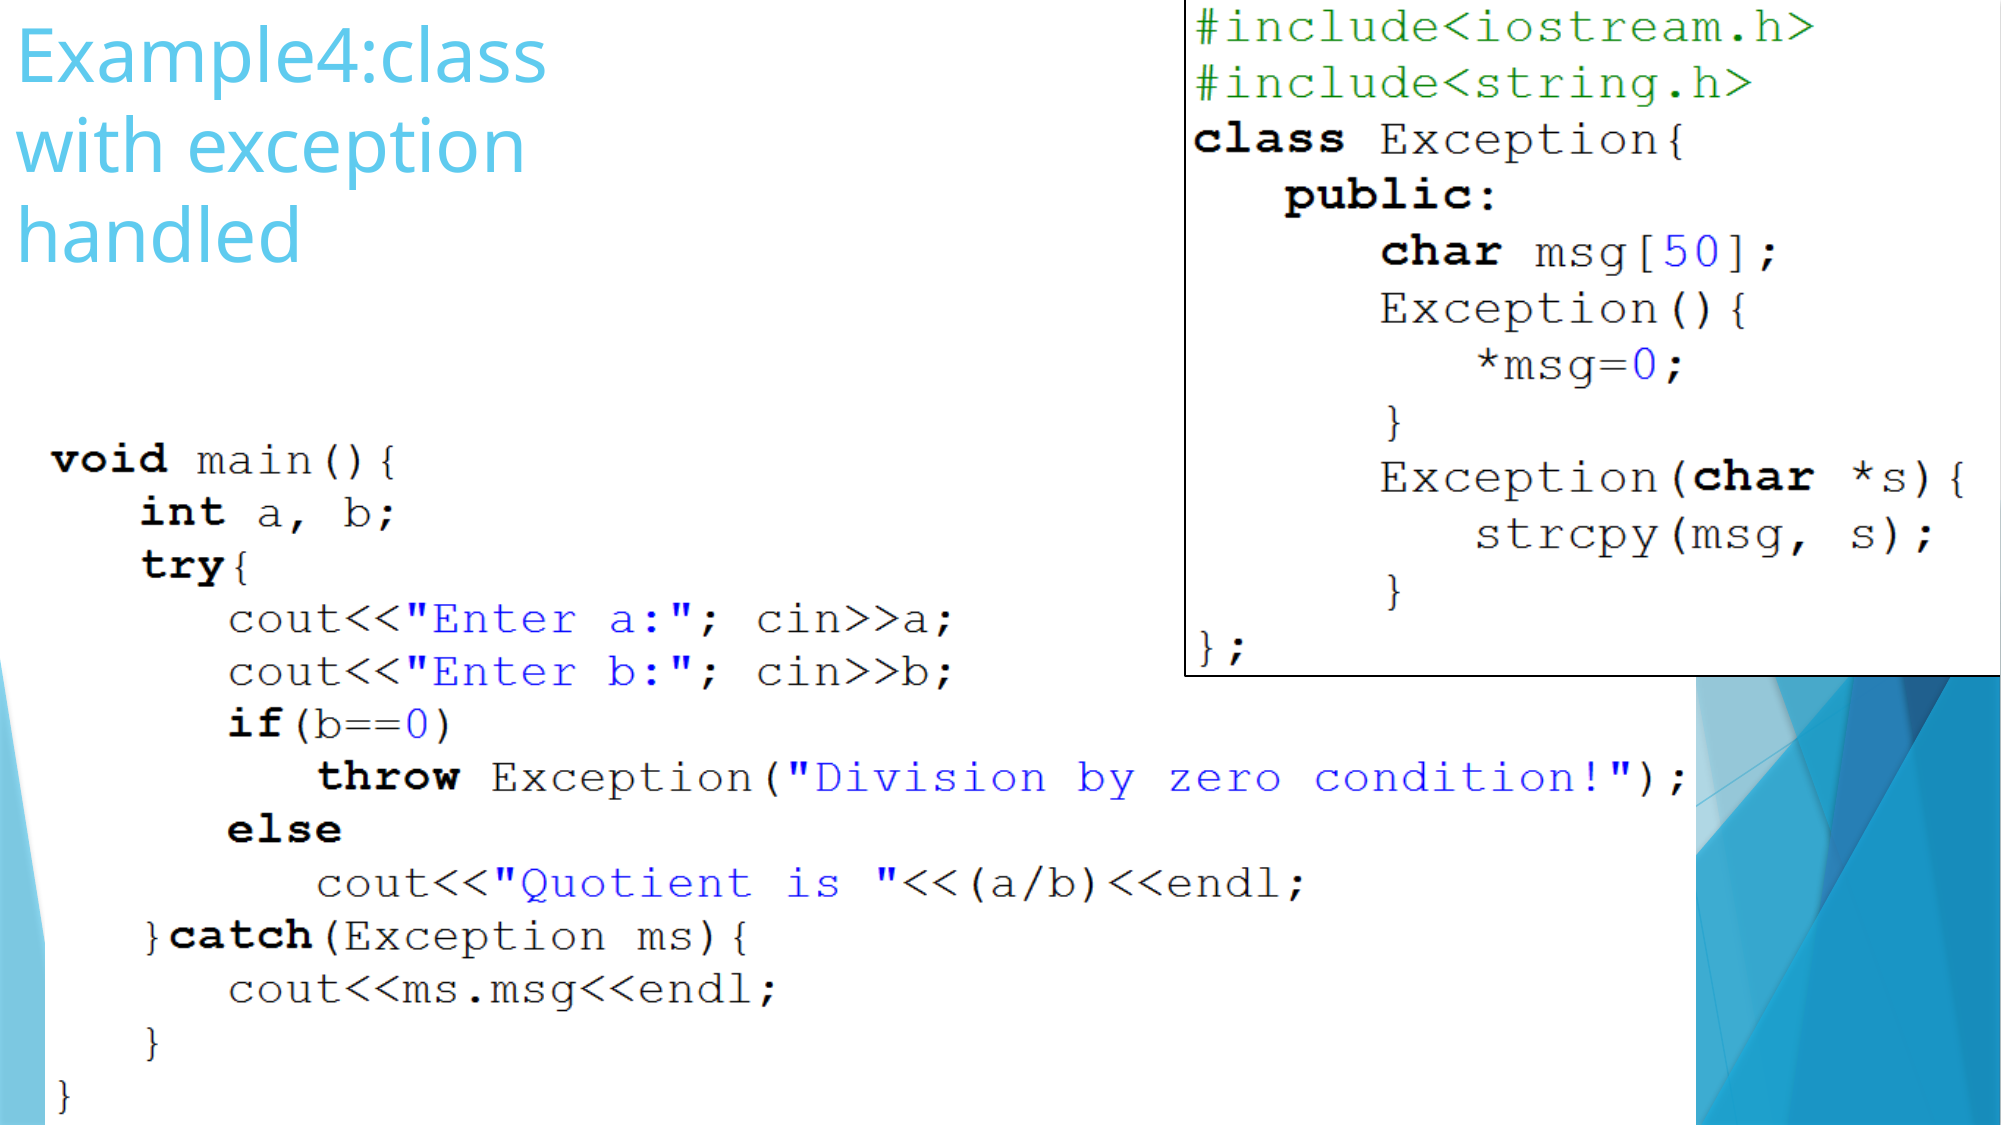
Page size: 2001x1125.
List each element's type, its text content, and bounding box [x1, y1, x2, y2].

picture [45, 0, 2000, 1125]
title Example4:class with exception handled [0, 0, 715, 217]
